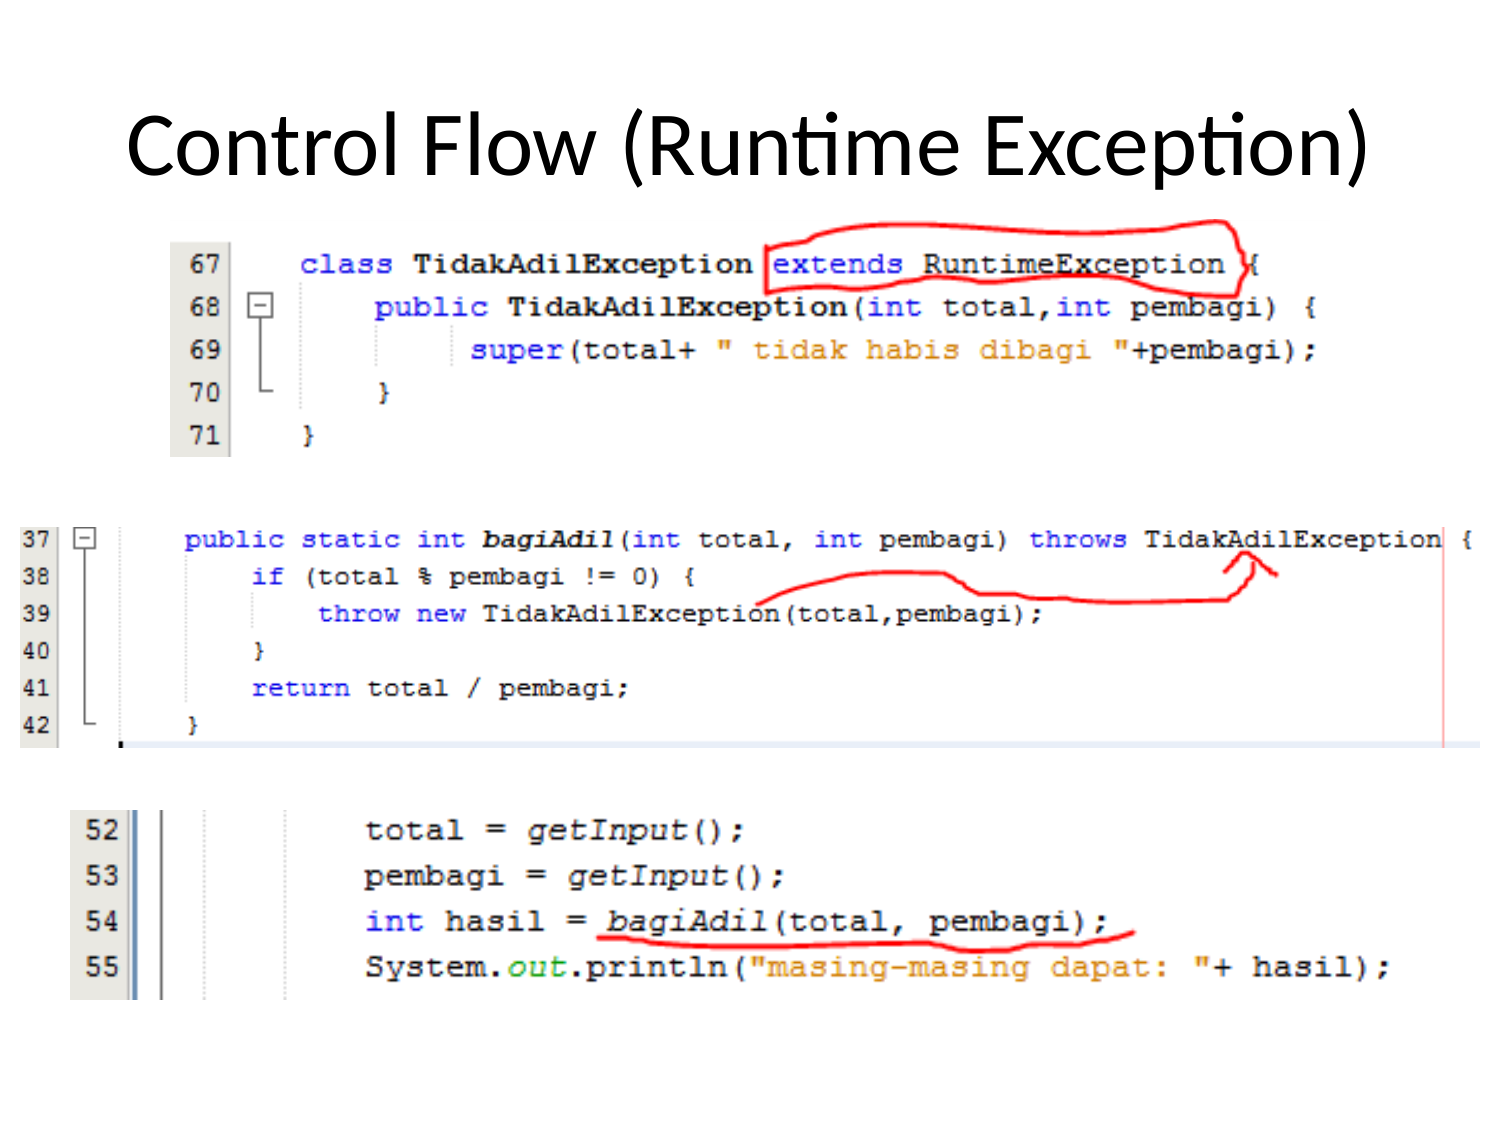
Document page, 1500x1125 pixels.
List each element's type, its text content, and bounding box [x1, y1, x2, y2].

picture [169, 219, 1331, 457]
picture [70, 810, 1430, 1000]
title Control Flow (Runtime Exception) [75, 45, 1425, 233]
picture [20, 526, 1480, 749]
